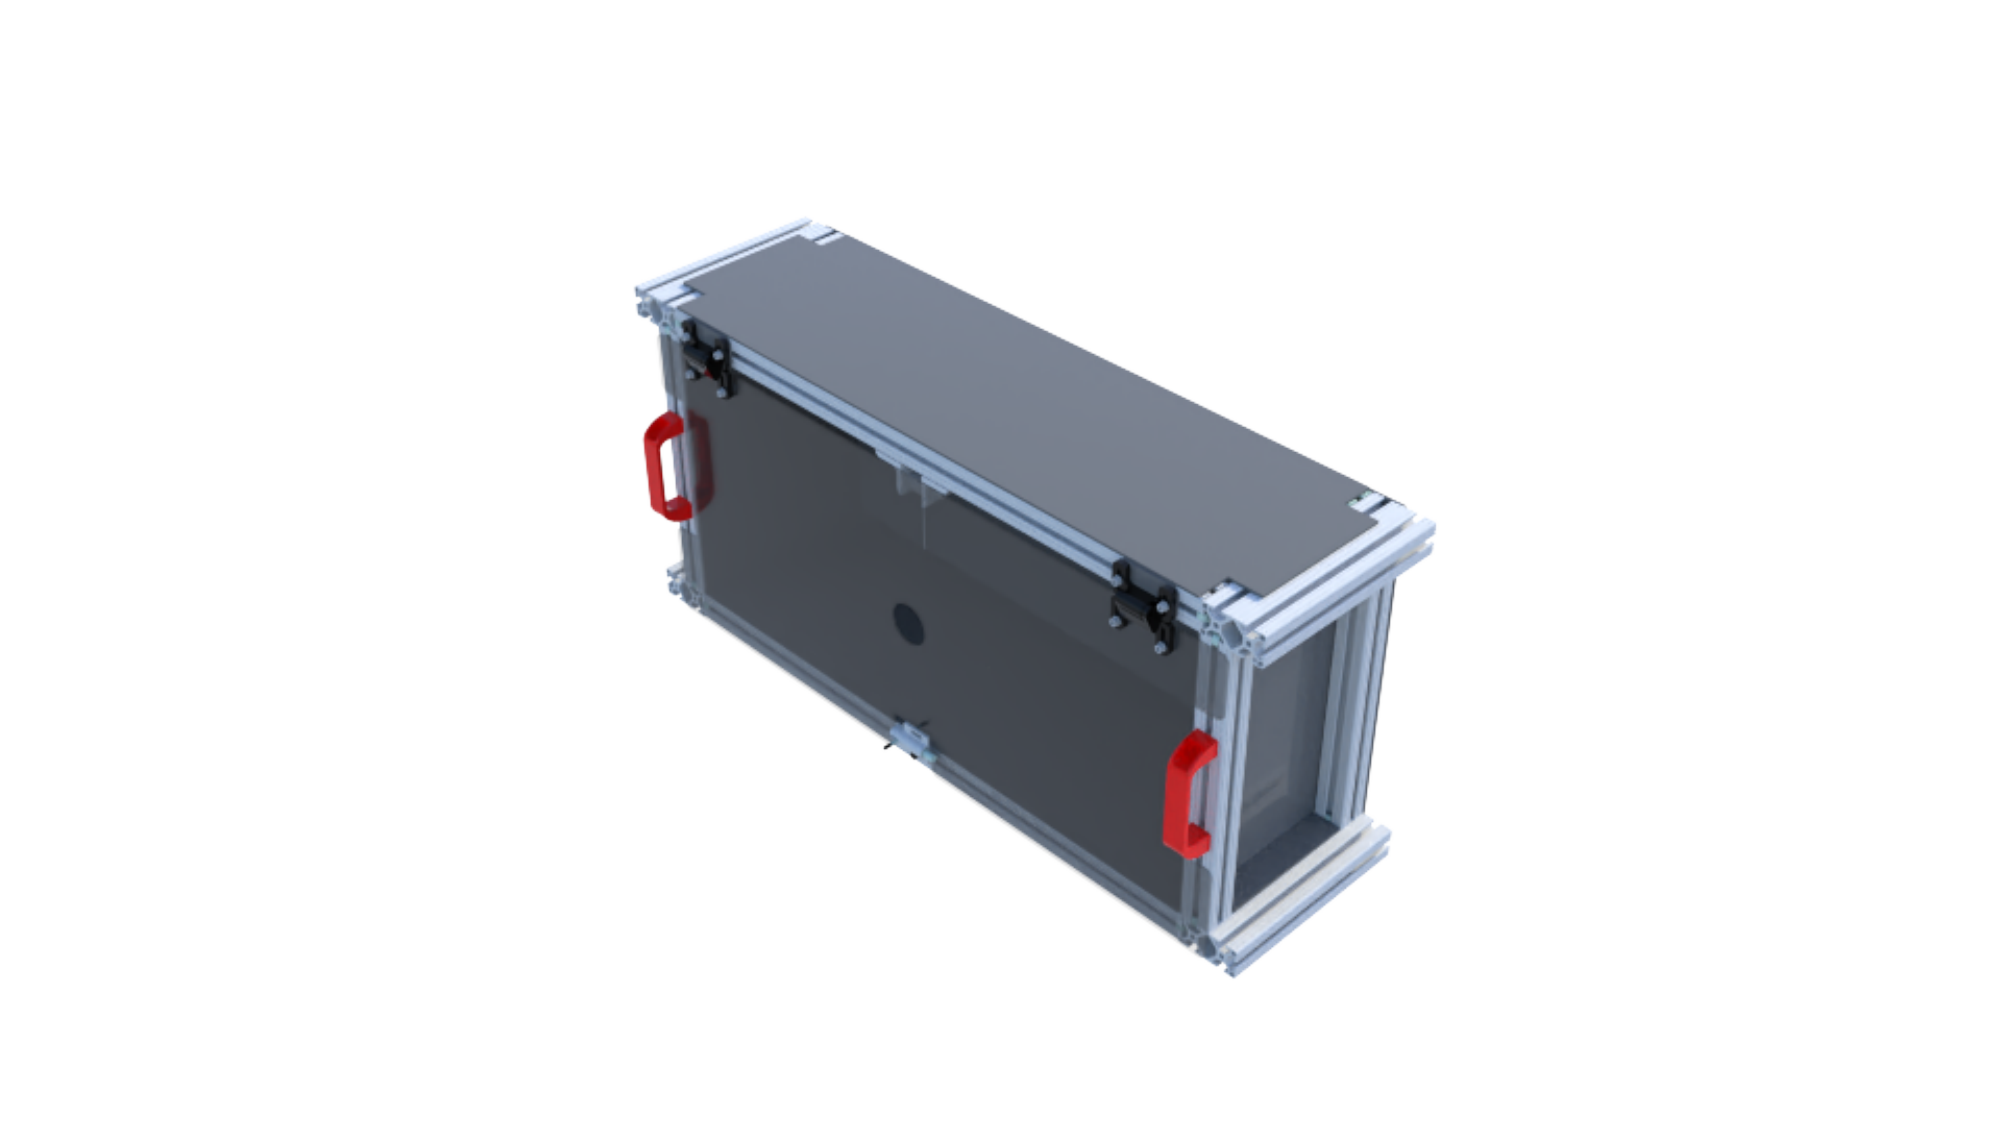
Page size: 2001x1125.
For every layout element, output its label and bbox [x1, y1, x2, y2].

picture [290, 133, 1710, 992]
